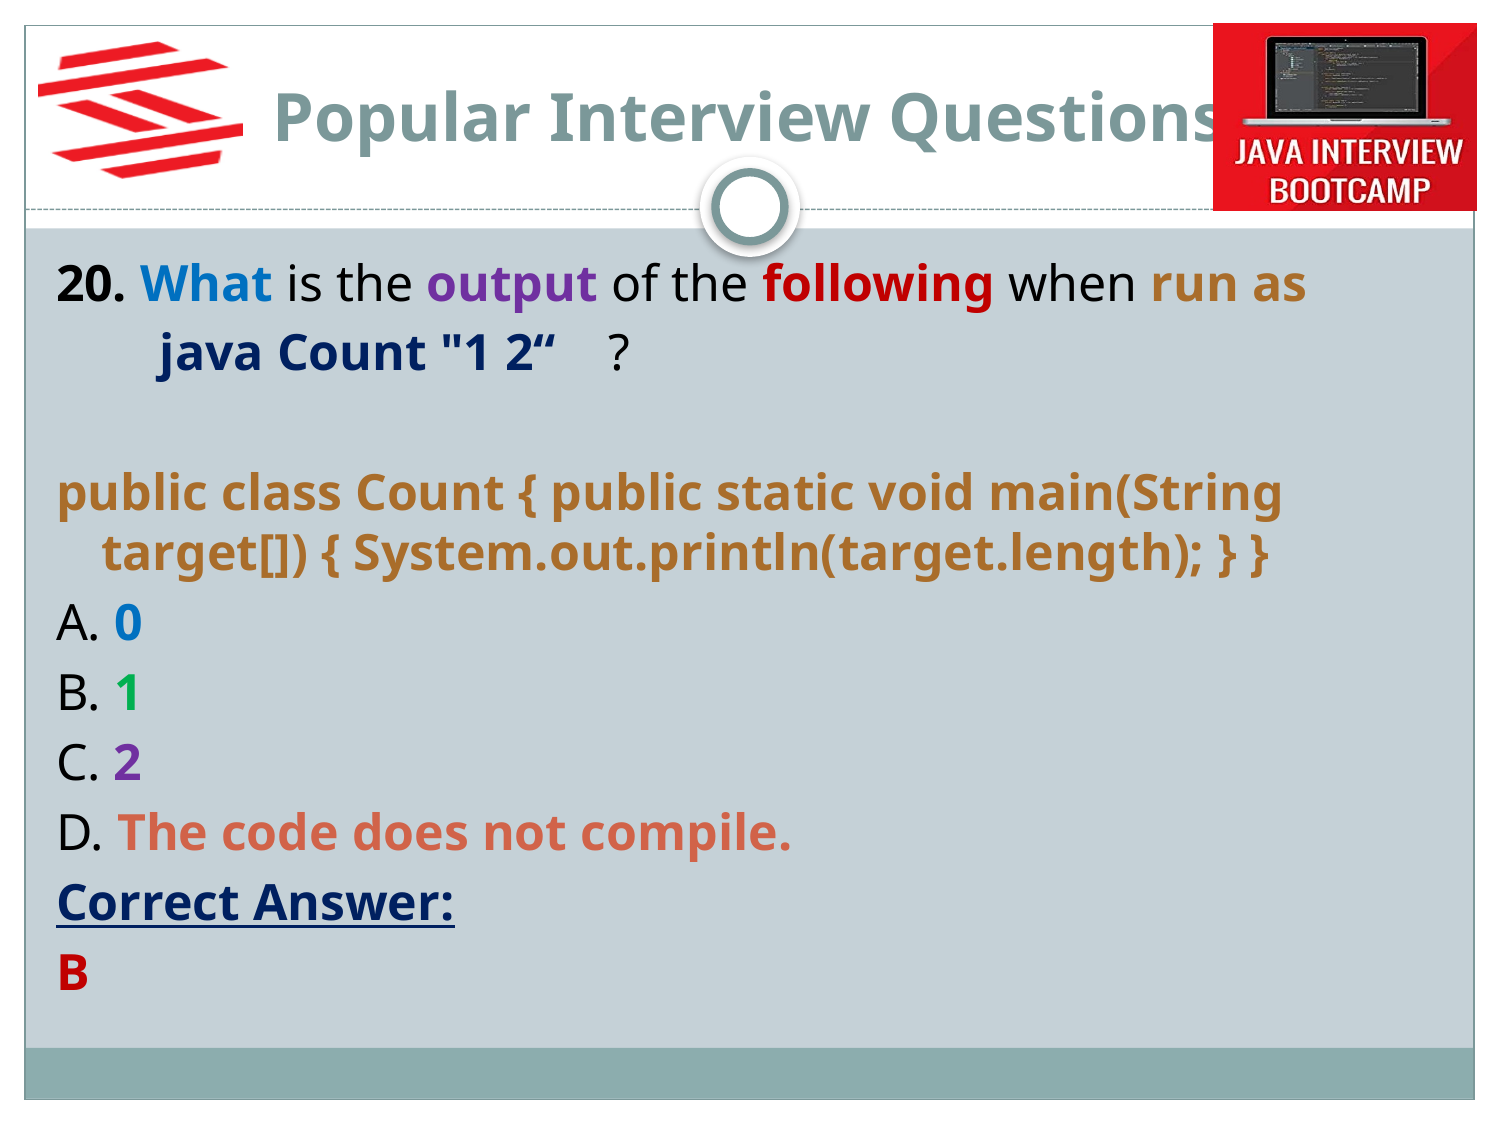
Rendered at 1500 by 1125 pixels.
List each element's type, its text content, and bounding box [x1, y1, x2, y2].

picture [37, 40, 243, 185]
list 20. What is the output of the following when run as java Count "1 2“ ? public class Count { public static void main(String target[]) { System.out.println(target.length); } } A. 0 B. 1 C. 2 D. The code does not compile. Correct Answer: B [41, 243, 1471, 1125]
picture [1213, 23, 1477, 212]
title Popular Interview Questions [237, 37, 1206, 162]
